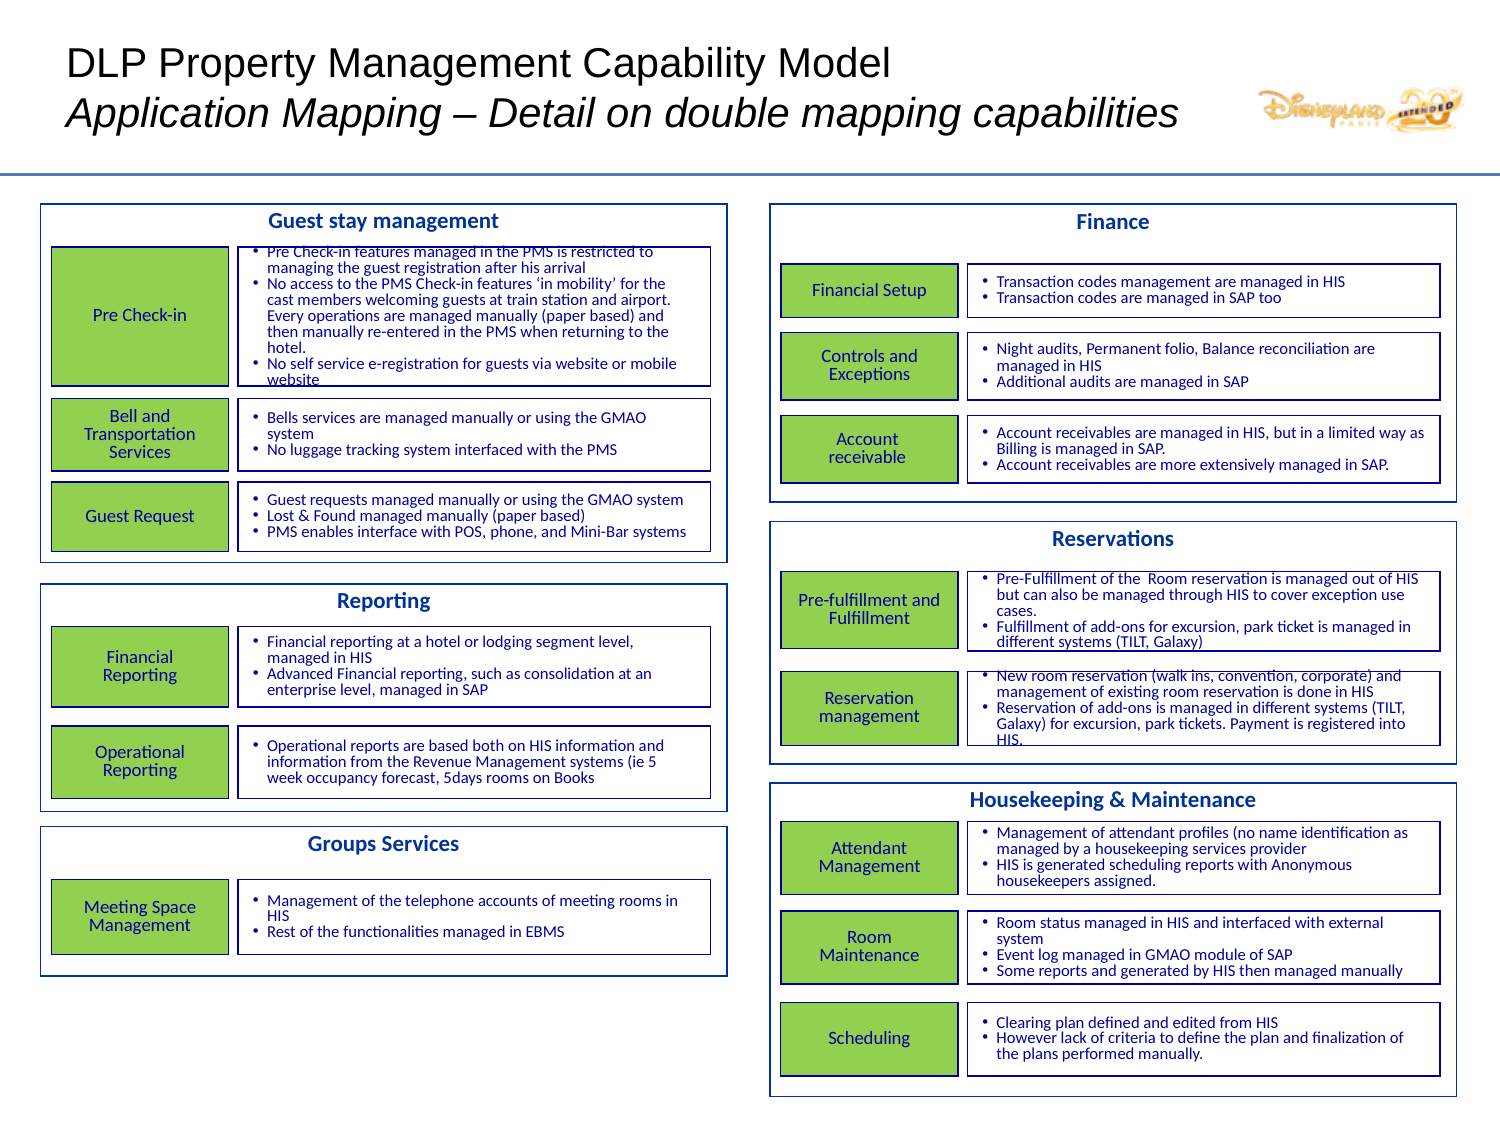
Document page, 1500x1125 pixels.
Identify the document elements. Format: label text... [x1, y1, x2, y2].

text_box Housekeeping & Maintenance [769, 783, 1457, 1097]
text_box Management of the telephone accounts of meeting rooms in HIS Rest of the functionalities managed in EBMS [238, 879, 711, 955]
text_box Reservations [769, 521, 1457, 765]
text_box Pre Check-in features managed in the PMS is restricted to managing the guest registration after his arrival No access to the PMS Check-in features ‘in mobility’ for the cast members welcoming guests at train station and airport. Every operations are managed manually (paper based) and then manually re-entered in the PMS when returning to the hotel. No self service e-registration for guests via website or mobile website [238, 247, 711, 386]
text_box Management of attendant profiles (no name identification as managed by a housekeeping services provider HIS is generated scheduling reports with Anonymous housekeepers assigned. [967, 821, 1440, 895]
text_box Finance [769, 204, 1457, 503]
title DLP Property Management Capability Model Application Mapping – Detail on double mapping capabilities [50, 19, 1234, 153]
text_box Room Maintenance [780, 910, 958, 985]
text_box Account receivables are managed in HIS, but in a limited way as Billing is managed in SAP. Account receivables are more extensively managed in SAP. [967, 415, 1440, 484]
text_box Groups Services [40, 826, 728, 976]
text_box Scheduling [780, 1002, 958, 1076]
text_box Night audits, Permanent folio, Balance reconciliation are managed in HIS Additional audits are managed in SAP [967, 332, 1440, 400]
text_box Pre-fulfillment and Fulfillment [780, 571, 958, 649]
text_box Reservation management [780, 671, 958, 746]
text_box Clearing plan defined and edited from HIS However lack of criteria to define the plan and finalization of the plans performed manually. [967, 1002, 1440, 1076]
text_box Meeting Space Management [51, 879, 229, 955]
text_box Financial Setup [780, 263, 958, 318]
text_box Guest stay management [40, 204, 728, 563]
text_box Operational reports are based both on HIS information and information from the Revenue Management systems (ie 5 week occupancy forecast, 5days rooms on Books [238, 726, 711, 799]
picture [1244, 66, 1483, 162]
text_box Operational Reporting [51, 726, 229, 799]
text_box Room status managed in HIS and interfaced with external system Event log managed in GMAO module of SAP Some reports and generated by HIS then managed manually [967, 910, 1440, 985]
text_box Pre-Fulfillment of the Room reservation is managed out of HIS but can also be managed through HIS to cover exception use cases. Fulfillment of add-ons for excursion, park ticket is managed in different systems (TILT, Galaxy) [967, 571, 1440, 651]
text_box Financial reporting at a hotel or lodging segment level, managed in HIS Advanced Financial reporting, such as consolidation at an enterprise level, managed in SAP [238, 626, 711, 708]
text_box Guest Request [51, 482, 229, 552]
text_box Reporting [40, 583, 728, 812]
text_box Financial Reporting [51, 626, 229, 708]
text_box Bell and Transportation Services [51, 398, 229, 471]
text_box Controls and Exceptions [780, 332, 958, 400]
text_box Account receivable [780, 415, 958, 484]
text_box Bells services are managed manually or using the GMAO system No luggage tracking system interfaced with the PMS [238, 398, 711, 471]
text_box New room reservation (walk ins, convention, corporate) and management of existing room reservation is done in HIS Reservation of add-ons is managed in different systems (TILT, Galaxy) for excursion, park tickets. Payment is registered into HIS. [967, 671, 1440, 746]
text_box Guest requests managed manually or using the GMAO system Lost & Found managed manually (paper based) PMS enables interface with POS, phone, and Mini-Bar systems [238, 482, 711, 552]
text_box Pre Check-in [51, 247, 229, 386]
text_box Transaction codes management are managed in HIS Transaction codes are managed in SAP too [967, 263, 1440, 318]
text_box Attendant Management [780, 821, 958, 895]
